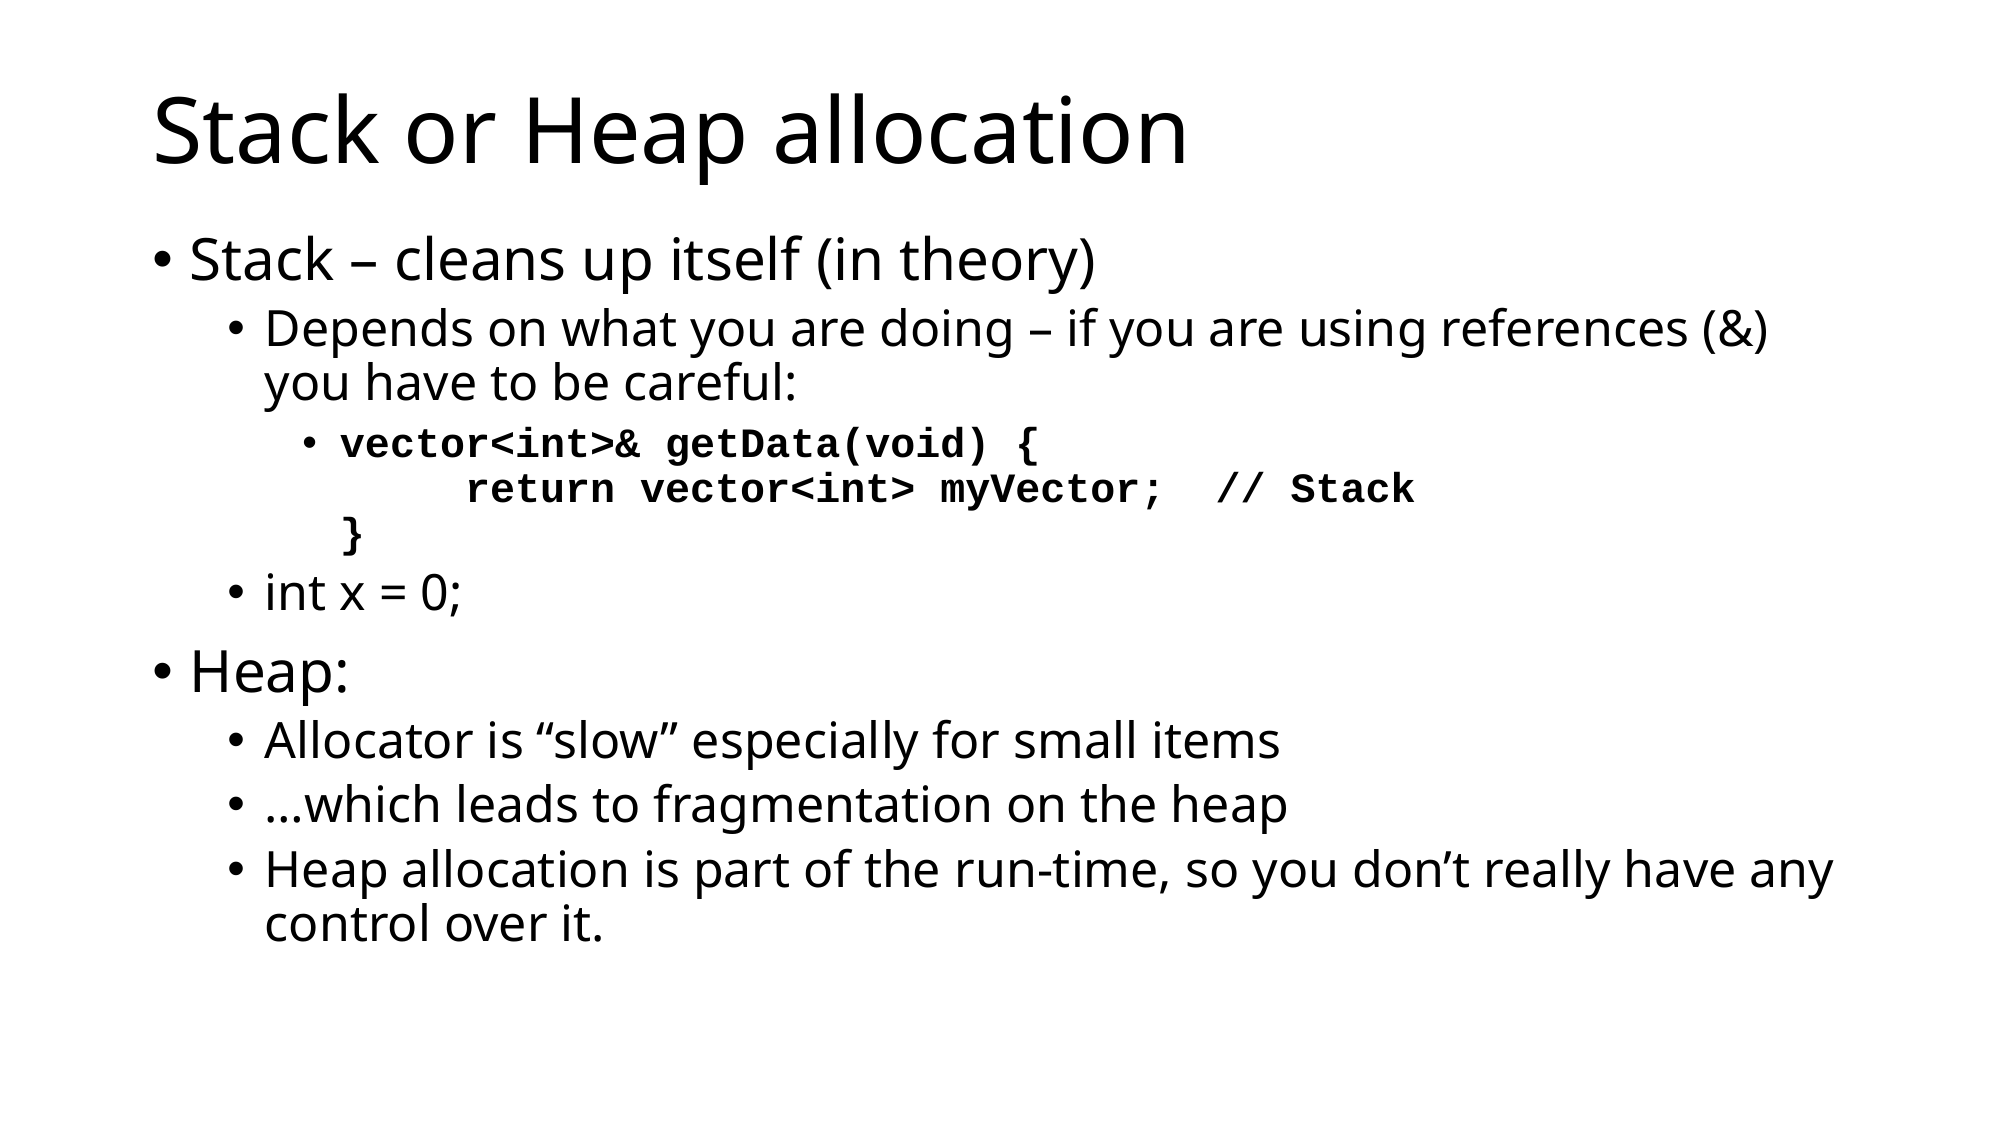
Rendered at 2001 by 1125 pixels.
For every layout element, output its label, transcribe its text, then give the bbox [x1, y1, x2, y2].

title Stack or Heap allocation [137, 59, 1863, 208]
list Stack – cleans up itself (in theory) Depends on what you are doing – if you are using references (&) you have to be careful: vector<int>& getData(void) { return vector<int> myVector; // Stack } int x = 0; Heap: Allocator is “slow” especially for small items …which leads to fragmentation on the heap Heap allocation is part of the run-time, so you don’t really have any control over it. [137, 222, 1863, 1014]
